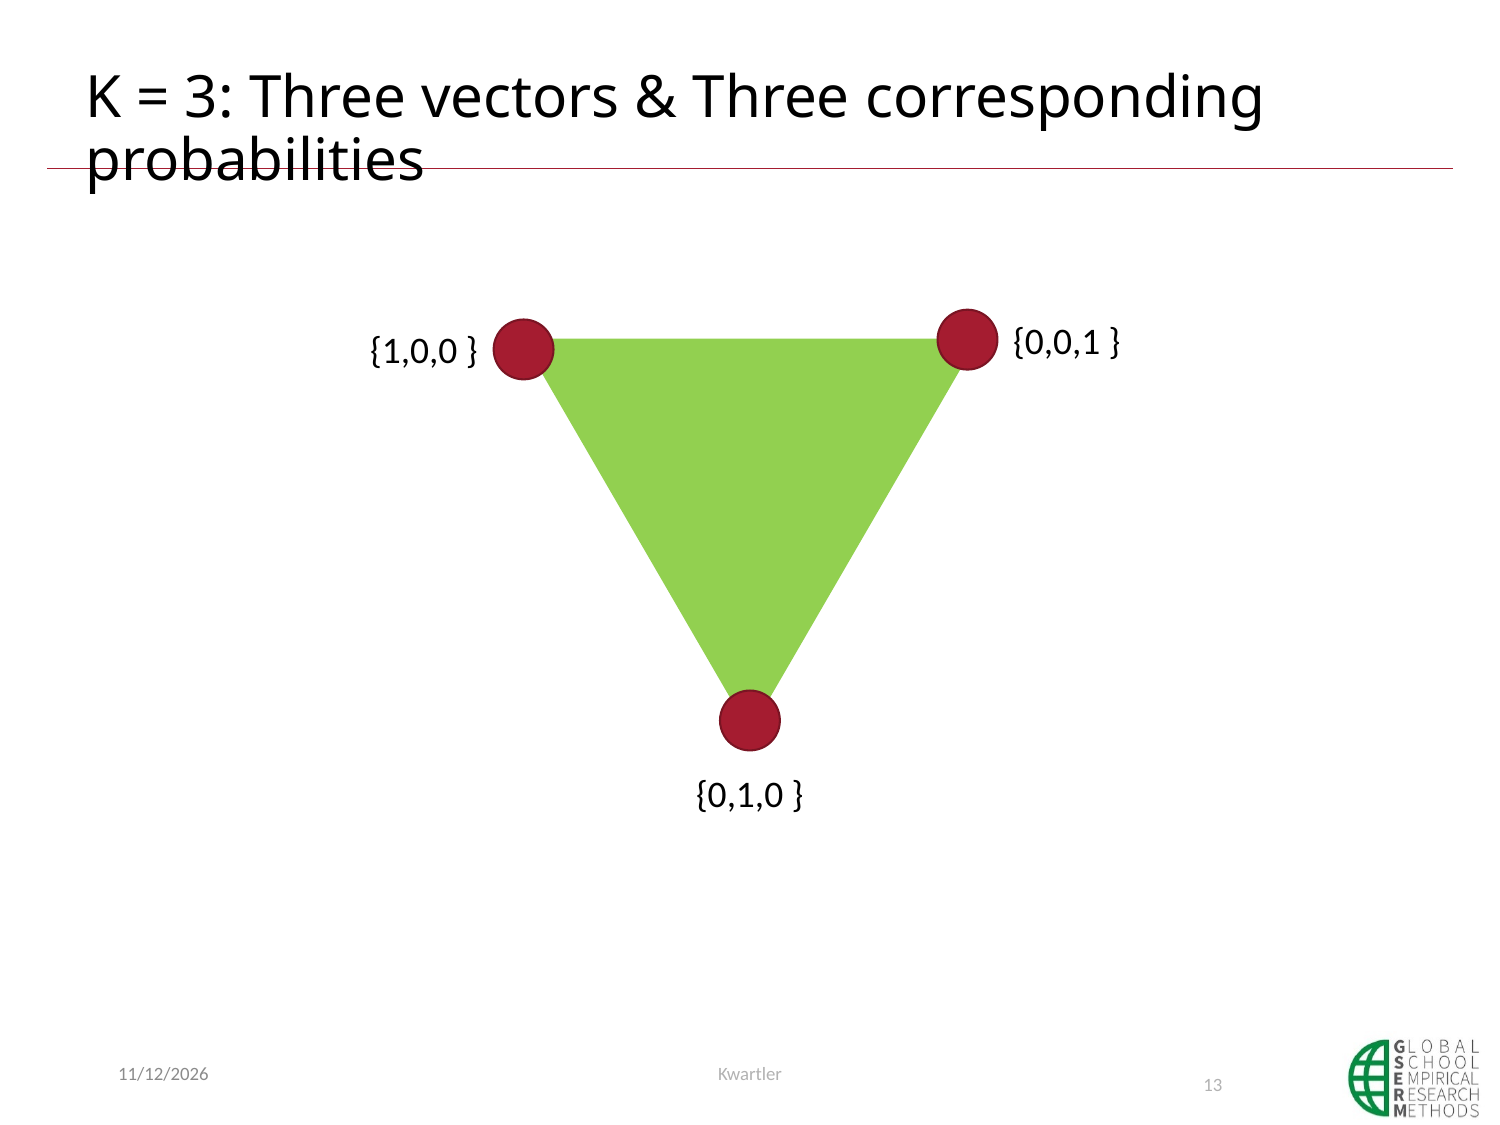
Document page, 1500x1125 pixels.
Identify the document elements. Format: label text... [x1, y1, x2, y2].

text_box [542, 338, 960, 696]
title K = 3: Three vectors & Three corresponding probabilities [70, 59, 1430, 263]
text_box [936, 308, 999, 371]
text_box [718, 689, 781, 752]
text_box {0,0,1 } [998, 309, 1136, 370]
picture [1342, 1031, 1500, 1120]
text_box {0,1,0 } [681, 762, 819, 822]
text_box [492, 318, 555, 381]
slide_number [103, 1042, 441, 1103]
footer Kwartler [496, 1042, 1004, 1103]
text_box {1,0,0 } [355, 319, 493, 379]
slide_number 13 [1188, 1042, 1330, 1103]
